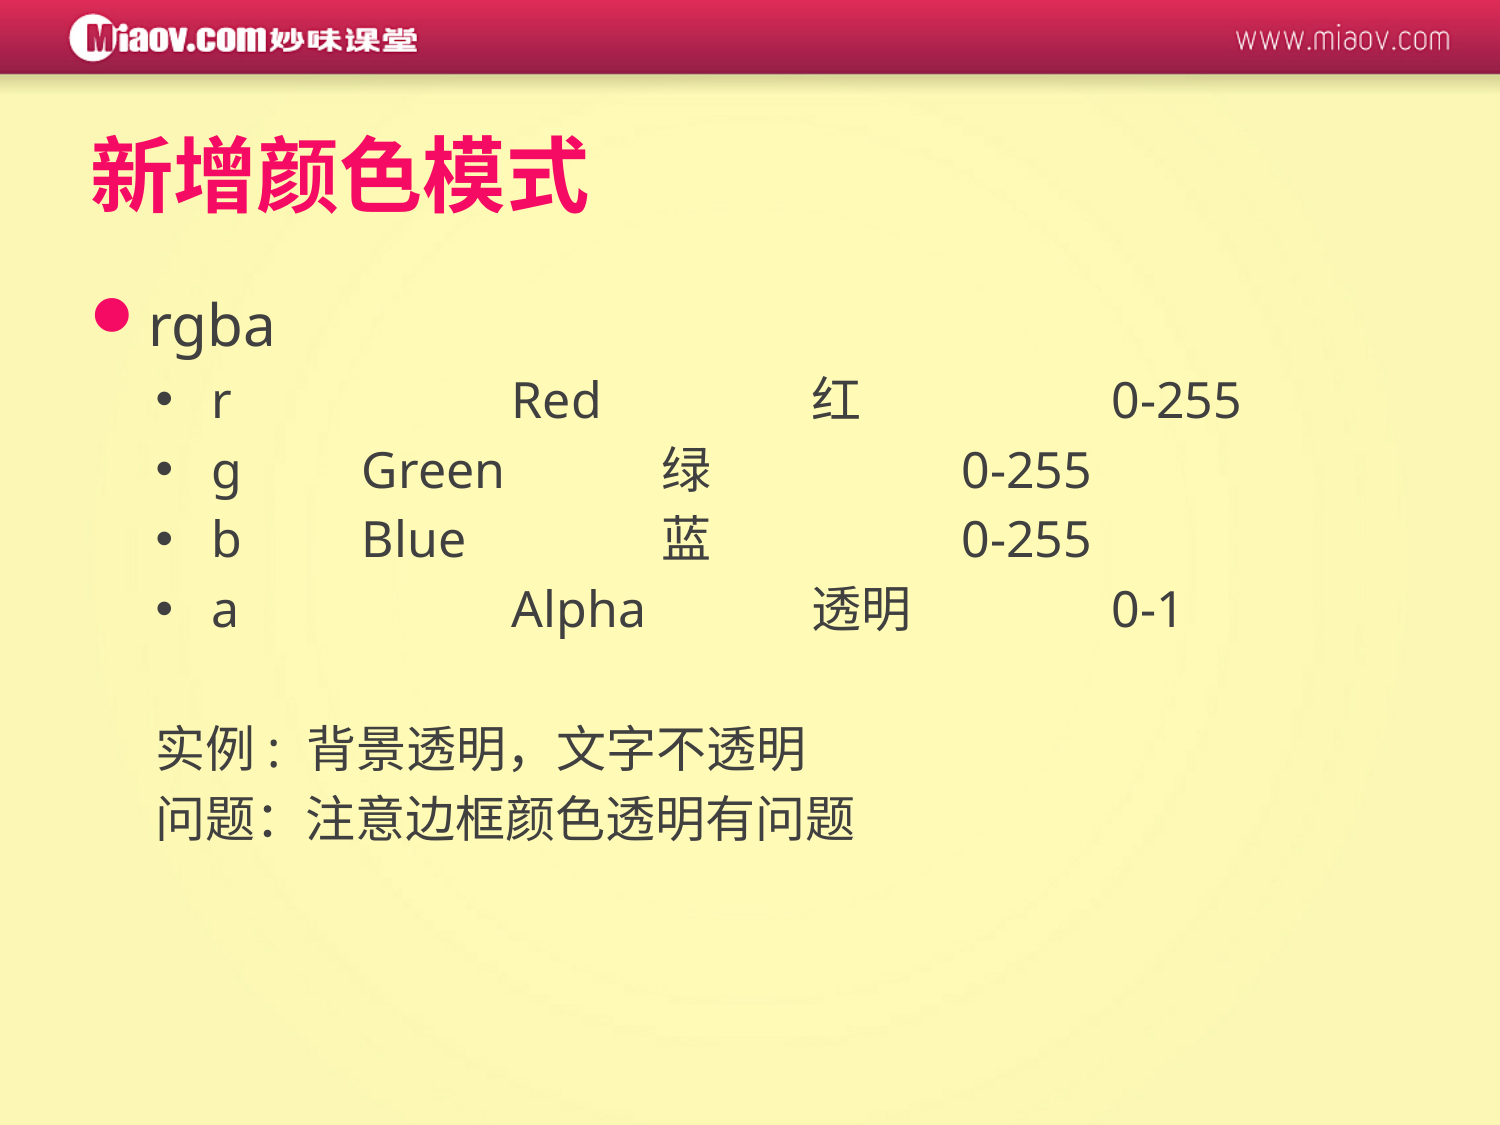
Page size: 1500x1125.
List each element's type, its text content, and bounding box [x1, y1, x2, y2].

title 新增颜色模式 [75, 79, 1425, 268]
picture [0, 0, 1500, 1125]
text_box rgba r Red 红 0-255 g Green 绿 0-255 b Blue 蓝 0-255 a Alpha 透明 0-1 实例: 背景透明，文字不透明 问题：注意边框颜色透明有问题 [74, 280, 1425, 1024]
